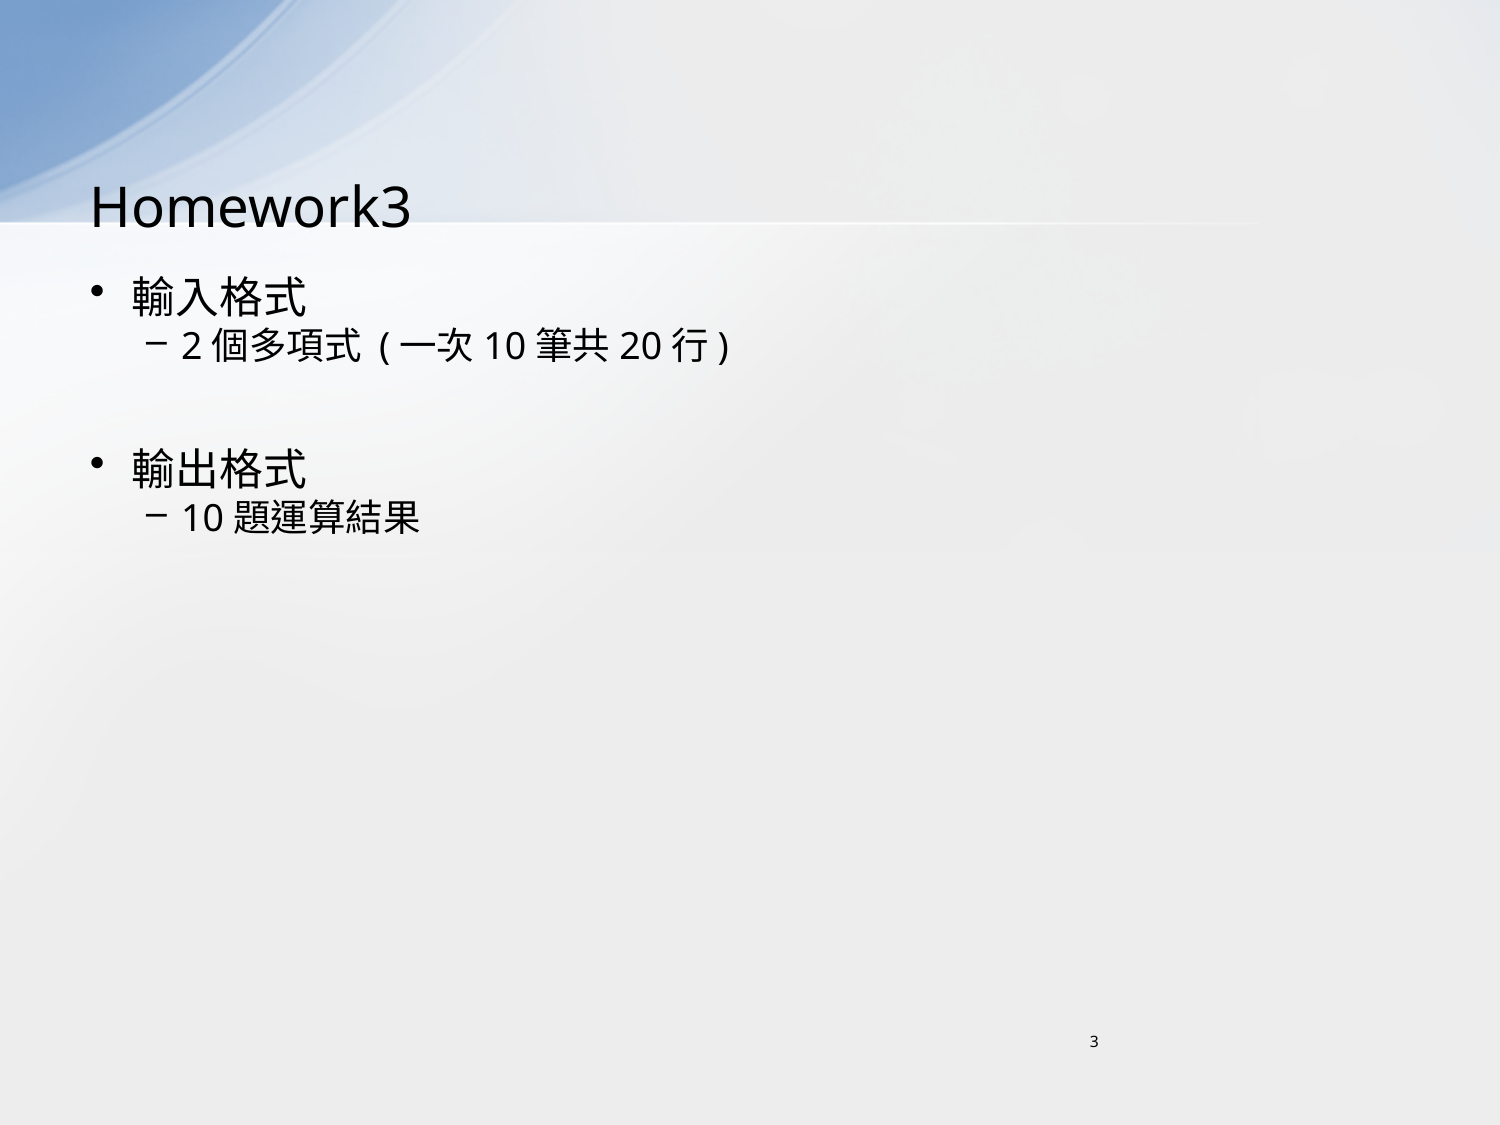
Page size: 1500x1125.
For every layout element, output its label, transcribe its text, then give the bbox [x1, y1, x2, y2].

title Homework3 [75, 58, 1425, 247]
slide_number 3 [1074, 1024, 1425, 1103]
picture [0, 0, 1500, 1125]
list 輸入格式 2個多項式 (一次10筆共20行) 輸出格式 10題運算結果 [75, 262, 1425, 1005]
